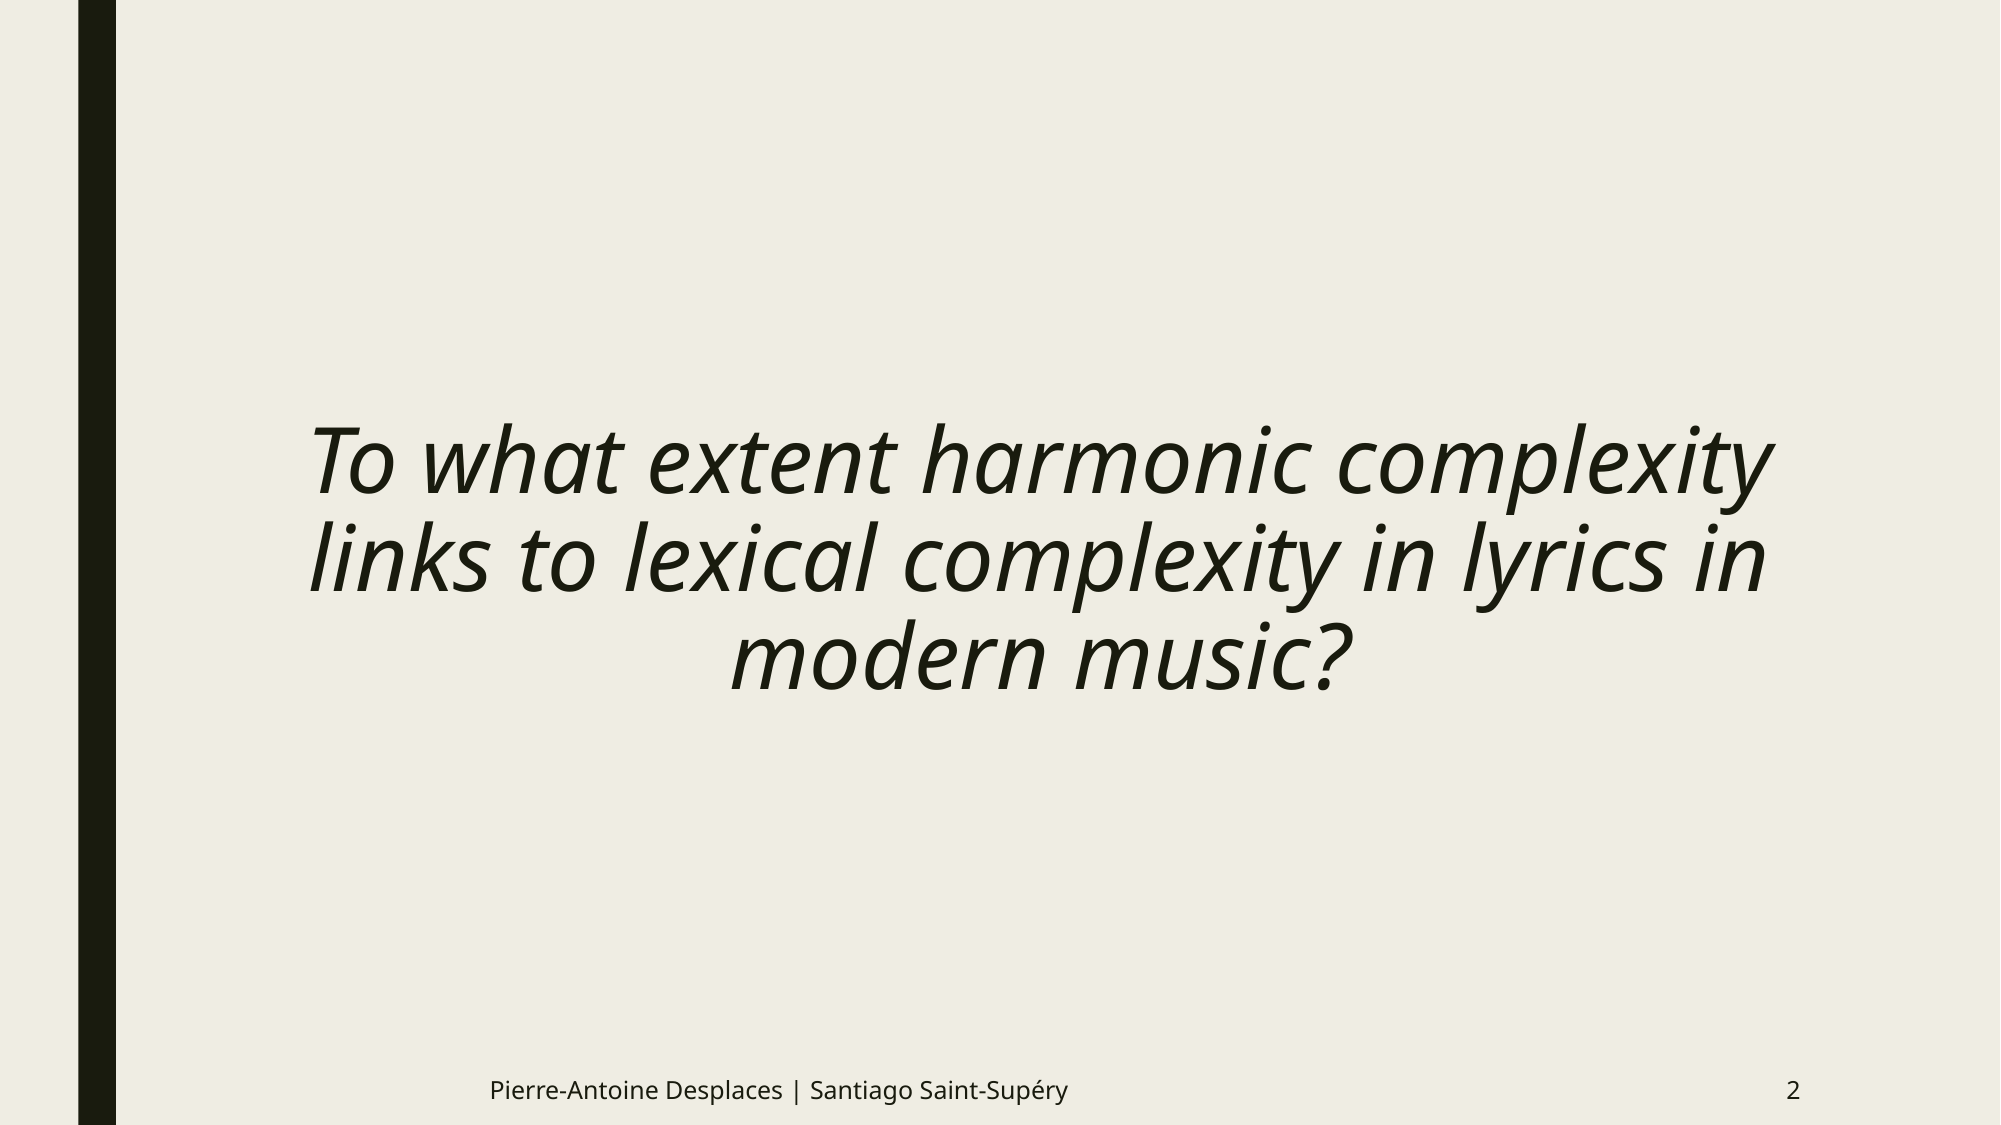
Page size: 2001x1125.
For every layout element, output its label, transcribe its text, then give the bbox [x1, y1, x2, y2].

slide_number 2 [1553, 1058, 1816, 1125]
footer Pierre-Antoine Desplaces | Santiago Saint-Supéry [474, 1058, 1505, 1125]
title To what extent harmonic complexity links to lexical complexity in lyrics in modern music? [252, 309, 1828, 732]
